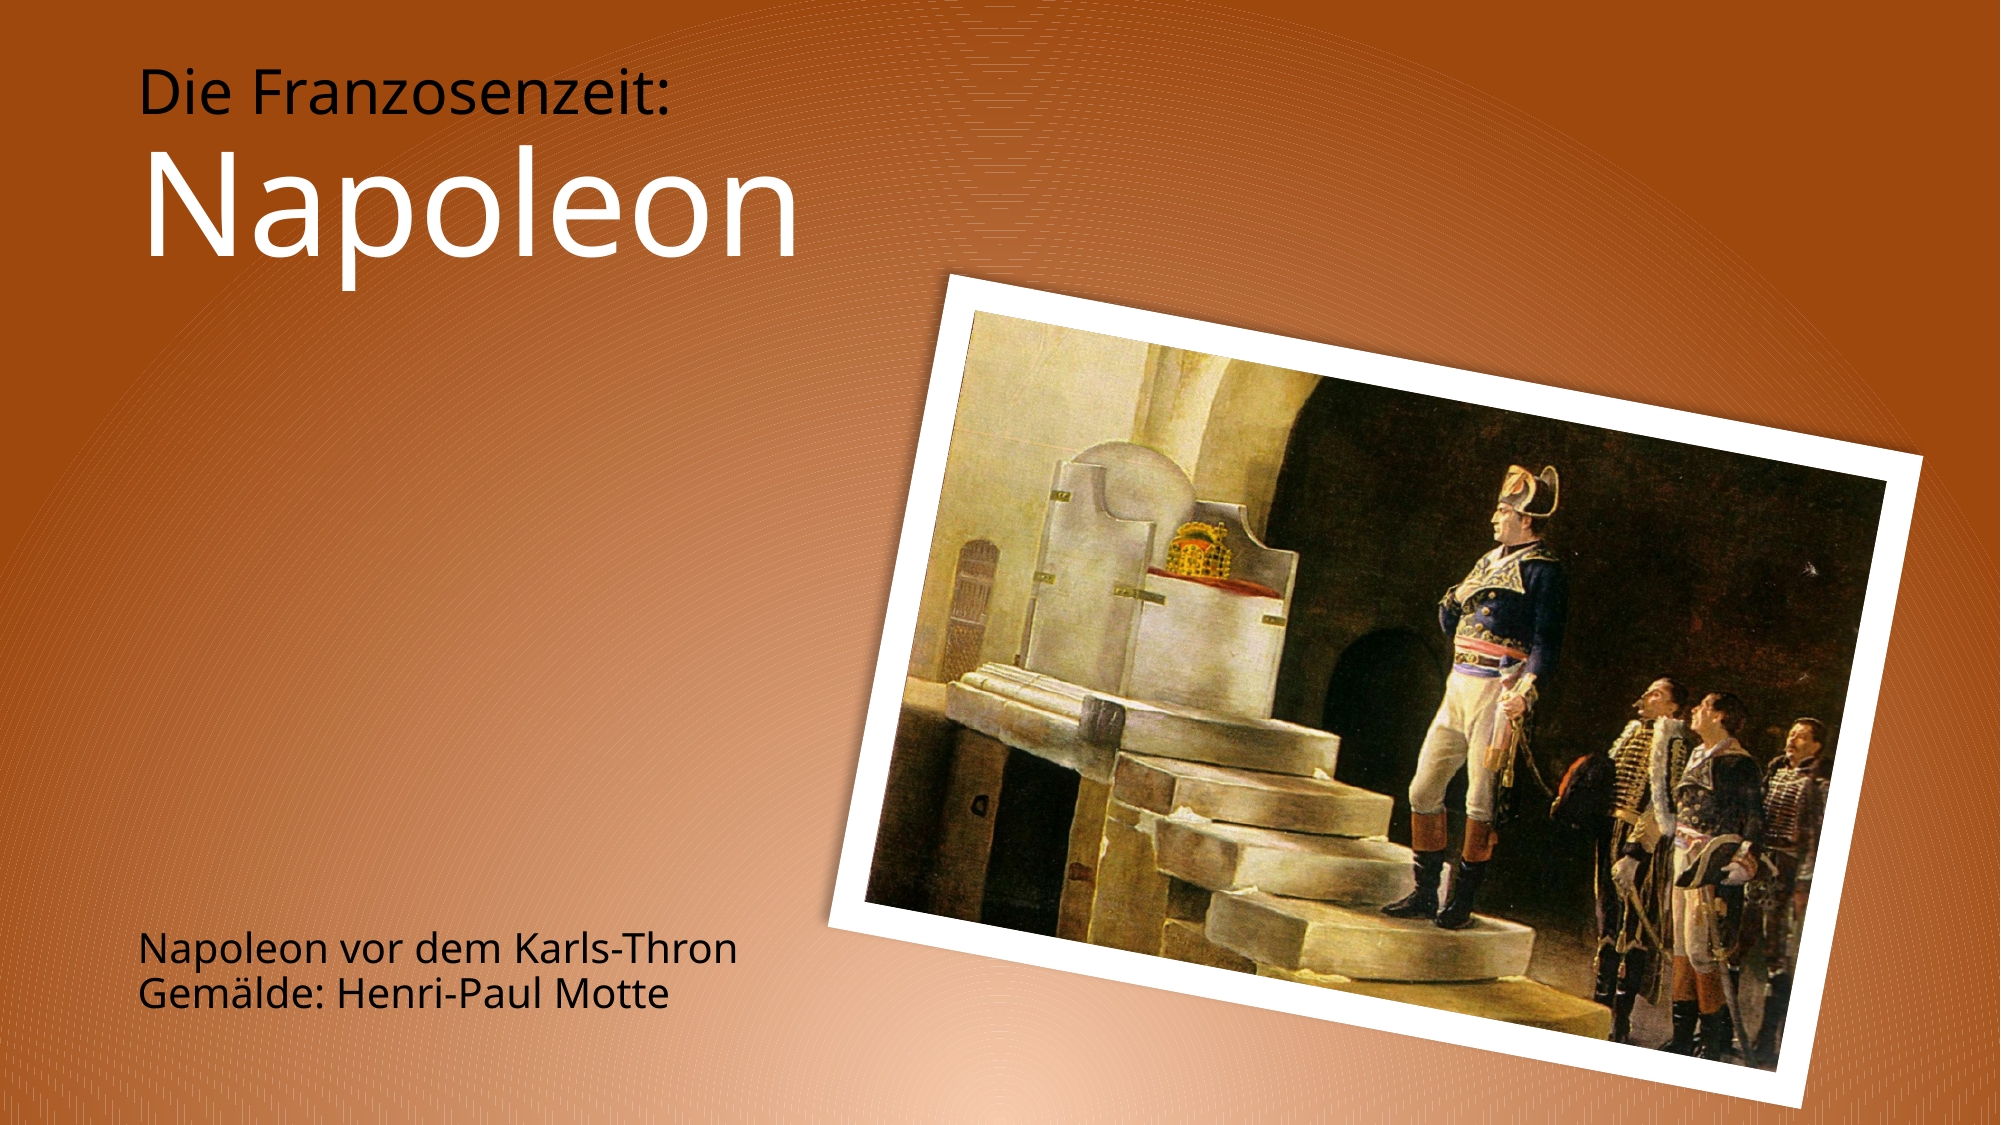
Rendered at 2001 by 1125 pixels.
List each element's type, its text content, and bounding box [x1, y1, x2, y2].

picture [866, 311, 1886, 1072]
list Napoleon vor dem Karls-Thron Gemälde: Henri-Paul Motte [137, 622, 839, 1018]
title Napoleon [137, 130, 1863, 461]
